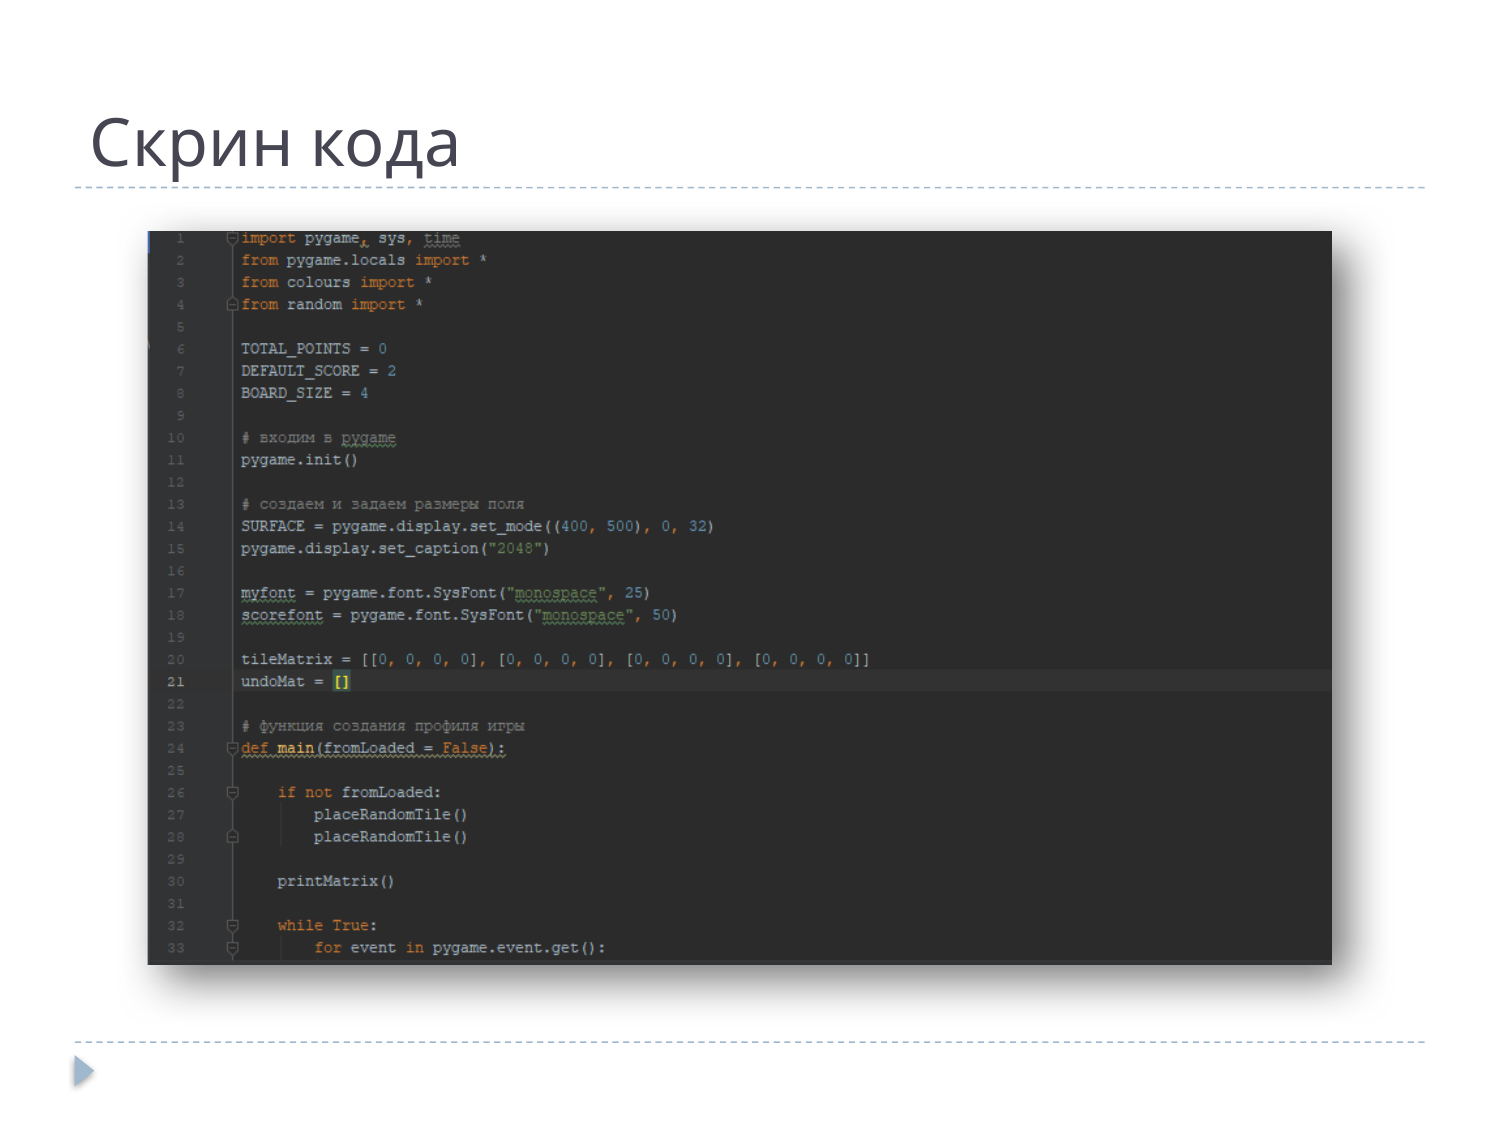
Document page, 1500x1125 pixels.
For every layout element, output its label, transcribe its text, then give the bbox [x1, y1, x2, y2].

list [147, 231, 1333, 965]
title Cкрин кода [75, 24, 1425, 188]
